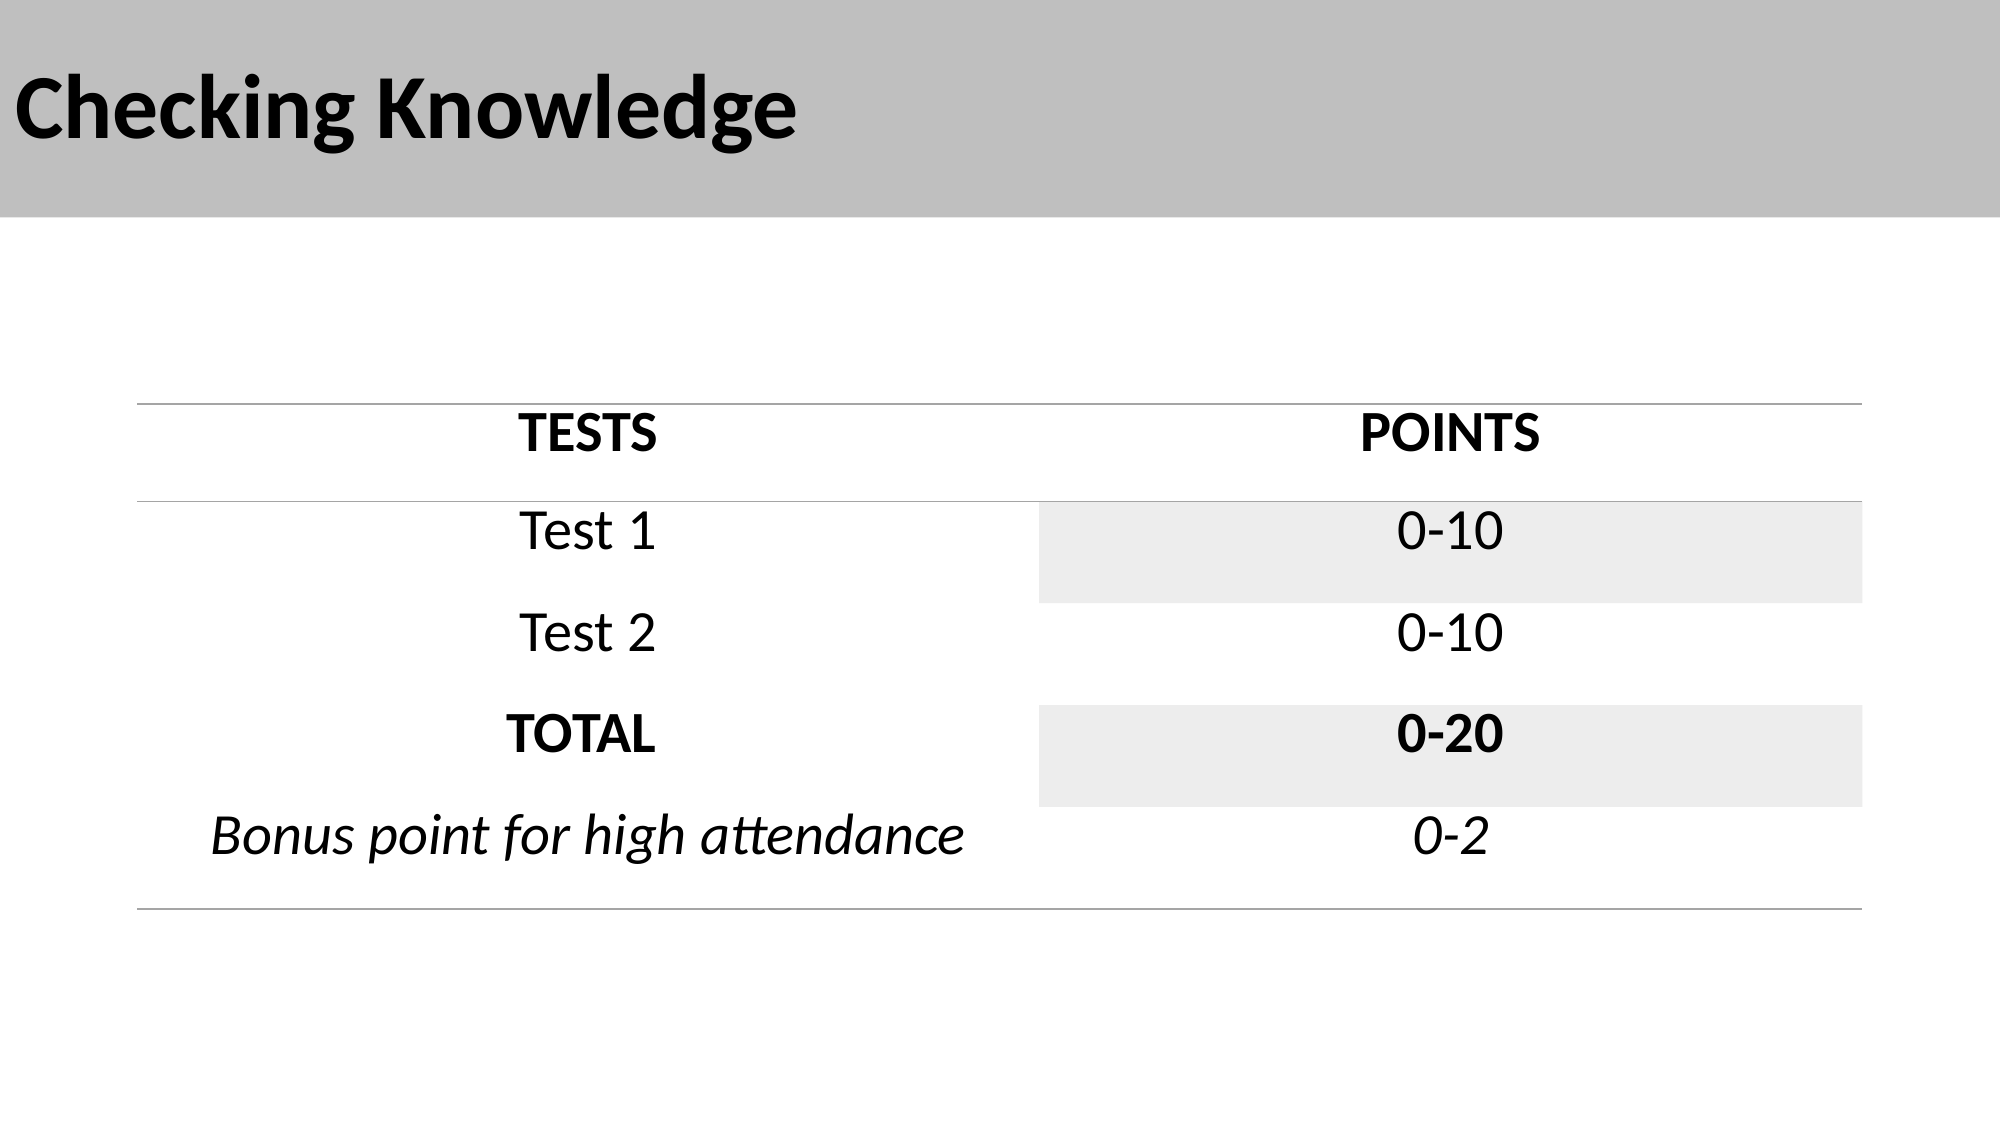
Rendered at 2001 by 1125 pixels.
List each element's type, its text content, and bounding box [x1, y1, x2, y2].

table_cell 0-10 [1039, 502, 1862, 603]
table_cell Test 1 [137, 502, 1039, 603]
table_cell 0-20 [1039, 705, 1862, 807]
table_cell 0-2 [1039, 807, 1862, 908]
table_cell TOTAL [137, 705, 1039, 807]
title Checking Knowledge [0, 0, 2000, 218]
table_header POINTS [1039, 405, 1862, 501]
table_header TESTS [137, 405, 1039, 501]
table_cell 0-10 [1039, 603, 1862, 705]
table_cell Test 2 [137, 603, 1039, 705]
table_cell Bonus point for high attendance [137, 807, 1039, 908]
